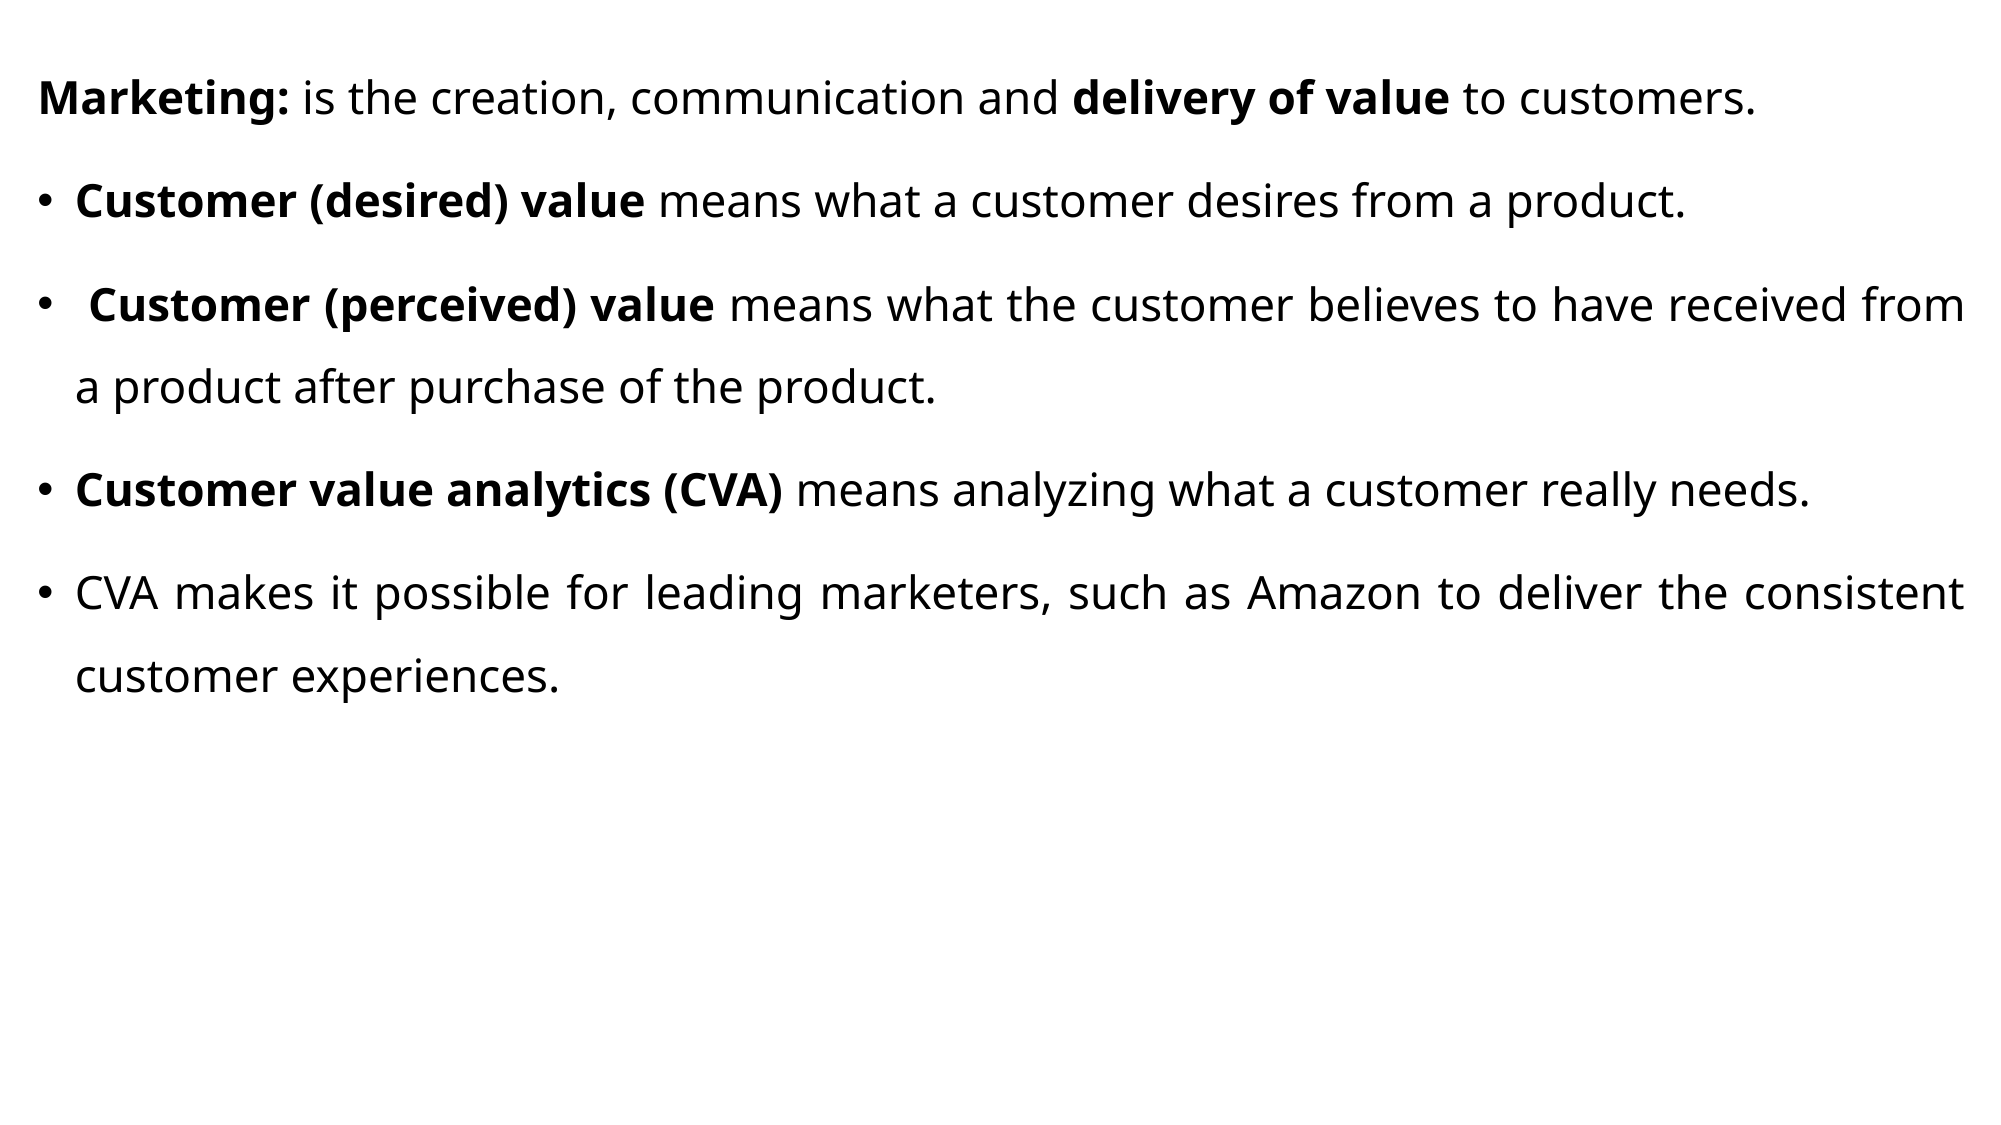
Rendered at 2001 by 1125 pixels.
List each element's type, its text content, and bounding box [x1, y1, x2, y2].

list Marketing: is the creation, communication and delivery of value to customers. Customer (desired) value means what a customer desires from a product. Customer (perceived) value means what the customer believes to have received from a product after purchase of the product. Customer value analytics (CVA) means analyzing what a customer really needs. CVA makes it possible for leading marketers, such as Amazon to deliver the consistent customer experiences. [22, 33, 1982, 1043]
